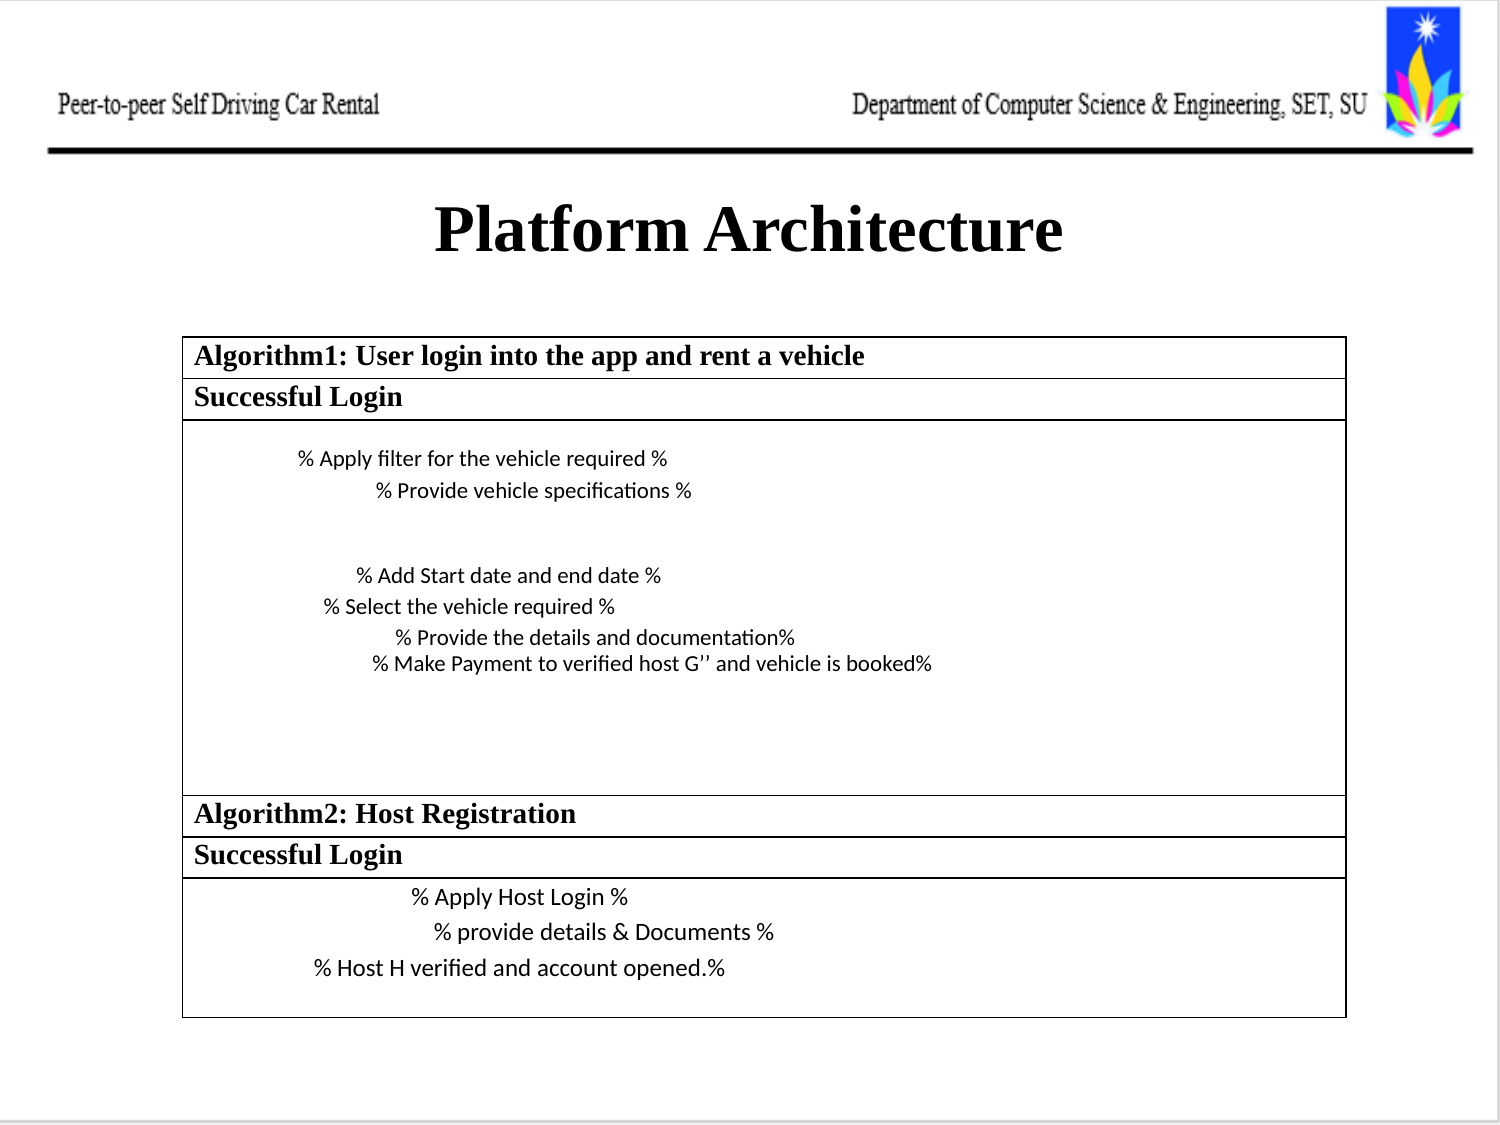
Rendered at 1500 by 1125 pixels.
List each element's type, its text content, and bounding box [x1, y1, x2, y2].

picture [0, 0, 1500, 1125]
title Platform Architecture [103, 181, 1397, 278]
